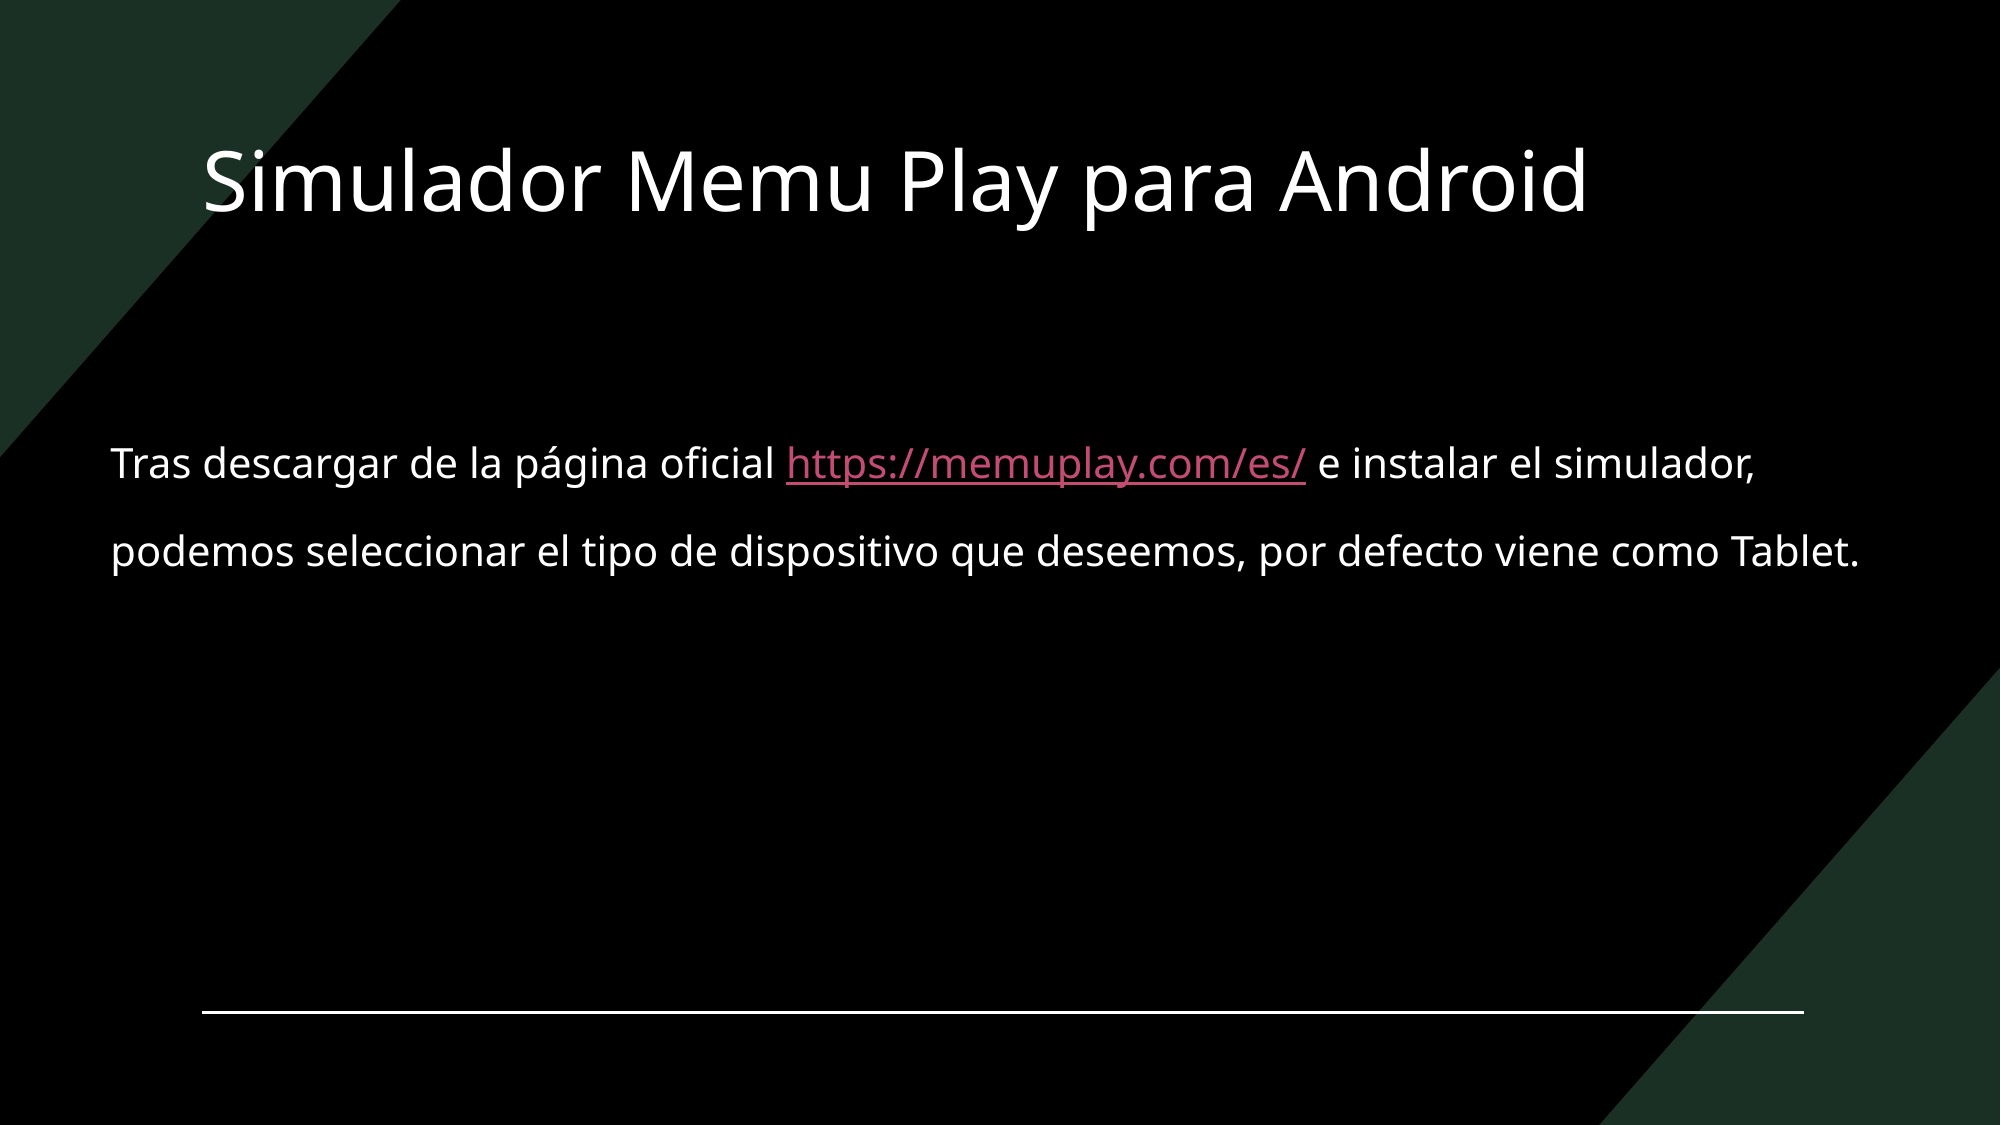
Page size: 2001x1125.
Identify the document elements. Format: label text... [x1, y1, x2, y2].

title Simulador Memu Play para Android [187, 116, 1813, 340]
list Tras descargar de la página oficial https://memuplay.com/es/ e instalar el simulador, podemos seleccionar el tipo de dispositivo que deseemos, por defecto viene como Tablet. [95, 417, 1905, 1004]
